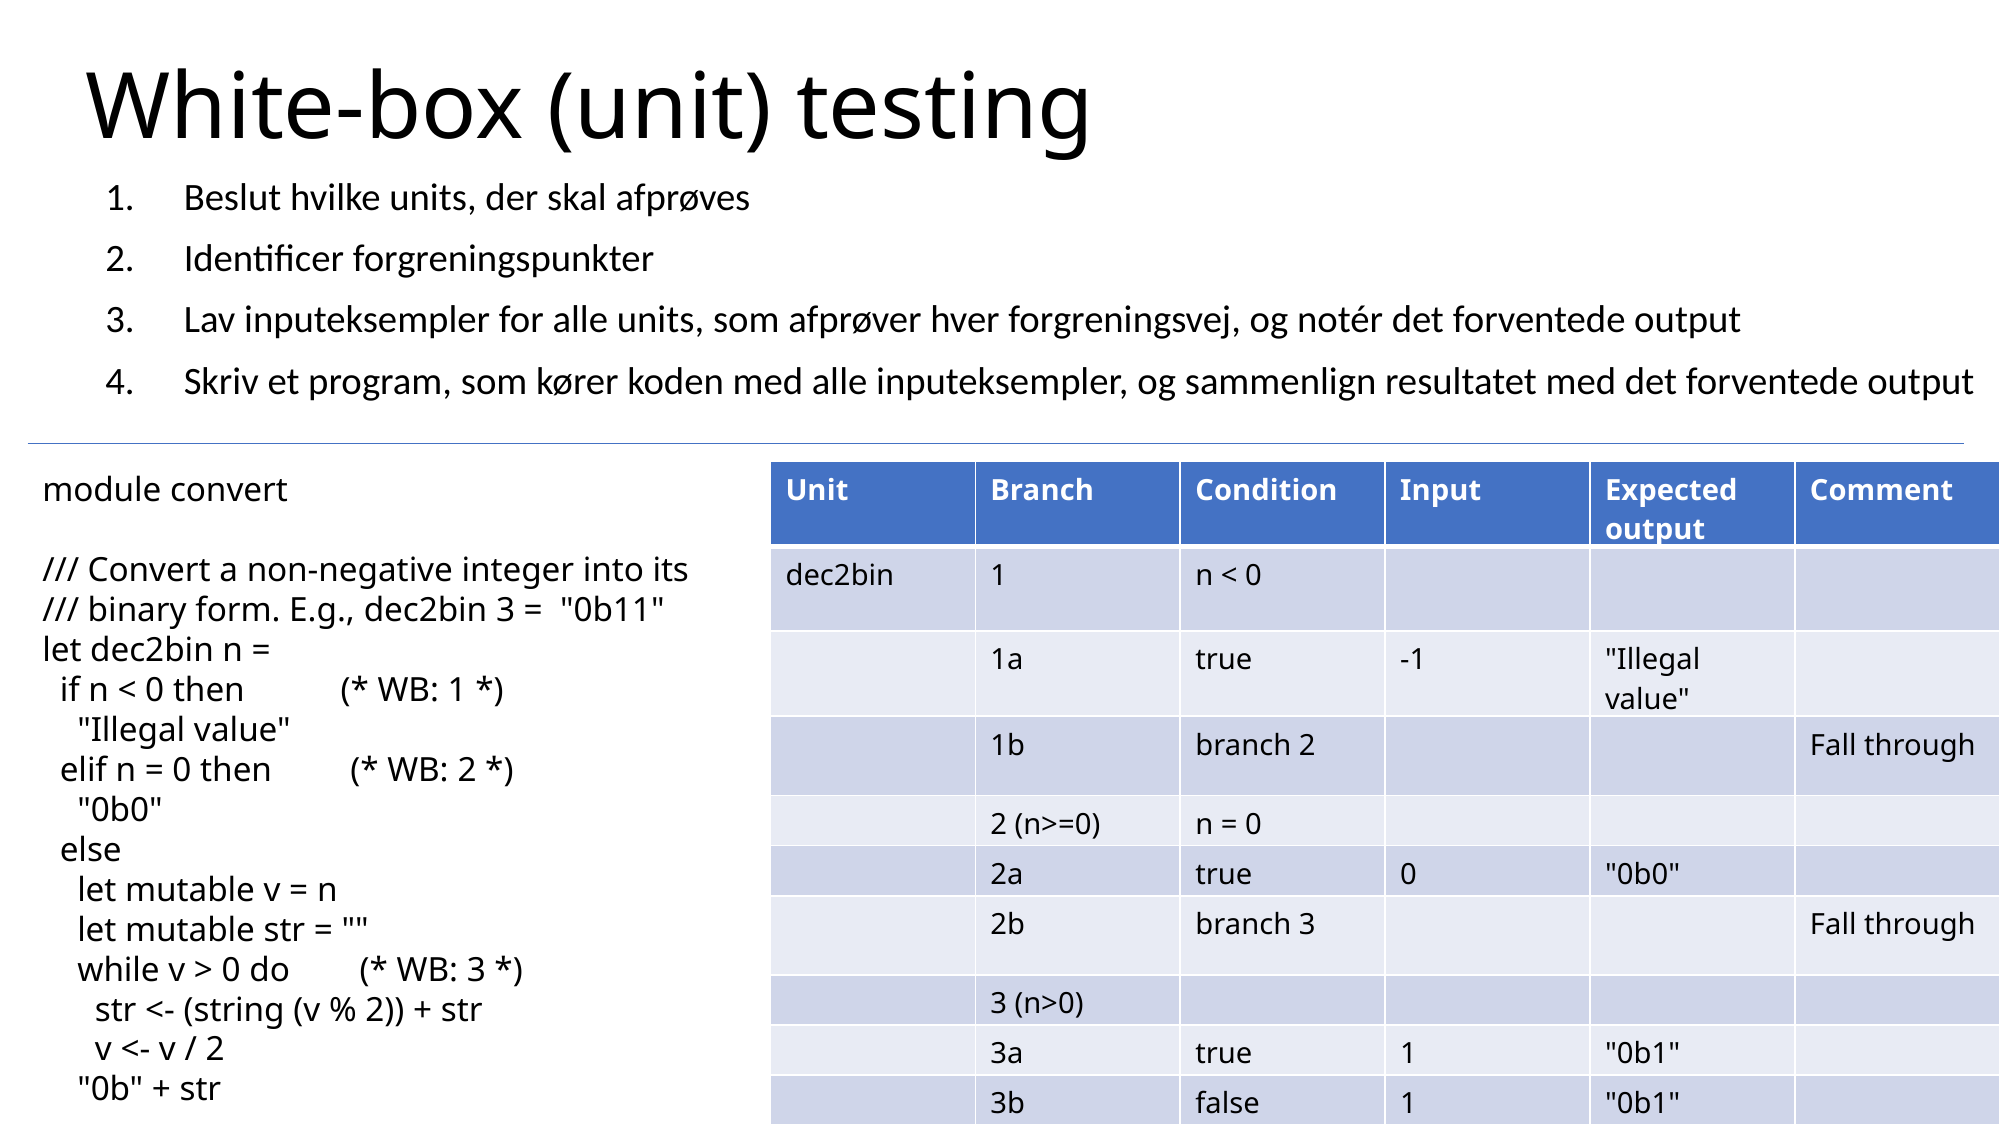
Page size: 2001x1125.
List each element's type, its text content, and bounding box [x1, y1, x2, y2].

table_cell [1181, 976, 1384, 1024]
table_cell n = 0 [1181, 796, 1384, 845]
table_cell n < 0 [1181, 549, 1384, 630]
table_header Expected output [1591, 462, 1794, 544]
table_cell branch 2 [1181, 717, 1384, 795]
table_cell [1591, 549, 1794, 630]
table_cell true [1181, 846, 1384, 895]
table_cell 1 [976, 549, 1179, 630]
table_cell 2b [976, 897, 1179, 974]
text_box module convert /// Convert a non-negative integer into its /// binary form. E.g., dec2bin 3 = "0b11" let dec2bin n = if n < 0 then (* WB: 1 *) "Illegal value" elif n = 0 then (* WB: 2 *) "0b0" else let mutable v = n let mutable str = "" while v > 0 do (* WB: 3 *) str <- (string (v % 2)) + str v <- v / 2 "0b" + str [27, 461, 770, 1115]
table_cell 3b [976, 1076, 1179, 1124]
table_cell "0b1" [1591, 1026, 1794, 1074]
table_cell 2 (n>=0) [976, 796, 1179, 845]
table_cell dec2bin [771, 549, 975, 630]
table_cell [1796, 549, 1999, 630]
table_cell Fall through [1796, 897, 1999, 974]
table_cell "Illegal value" [1591, 632, 1794, 715]
table_cell [771, 717, 975, 795]
table_cell [771, 1026, 975, 1074]
table_header Condition [1181, 462, 1384, 544]
table_cell 3 (n>0) [976, 976, 1179, 1024]
table_cell [1796, 1026, 1999, 1074]
table_cell false [1181, 1076, 1384, 1124]
table_cell 1 [1386, 1076, 1589, 1124]
table_cell 2a [976, 846, 1179, 895]
table_cell [771, 796, 975, 845]
table_cell true [1181, 1026, 1384, 1074]
table_cell [1796, 976, 1999, 1024]
table_cell 1a [976, 632, 1179, 715]
table_cell [771, 632, 975, 715]
table_cell [771, 1076, 975, 1124]
table_cell [771, 846, 975, 895]
table_cell 1b [976, 717, 1179, 795]
table_cell [1386, 717, 1589, 795]
table_cell [1591, 717, 1794, 795]
table_cell [1796, 632, 1999, 715]
table_cell [1591, 976, 1794, 1024]
list Beslut hvilke units, der skal afprøves Identificer forgreningspunkter Lav inputeksempler for alle units, som afprøver hver forgreningsvej, og notér det forventede output Skriv et program, som kører koden med alle inputeksempler, og sammenlign resultatet med det forventede output [90, 169, 2000, 450]
table_cell [1386, 976, 1589, 1024]
table_cell [1386, 549, 1589, 630]
table_cell "0b1" [1591, 1076, 1794, 1124]
table_cell [1386, 796, 1589, 845]
table_cell 1 [1386, 1026, 1589, 1074]
table_cell [1386, 897, 1589, 974]
table_cell 3a [976, 1026, 1179, 1074]
table_cell [771, 897, 975, 974]
table_cell [1591, 796, 1794, 845]
table_cell [1796, 796, 1999, 845]
table_cell [771, 976, 975, 1024]
table_cell "0b0" [1591, 846, 1794, 895]
table_header Unit [771, 462, 975, 544]
table_header Branch [976, 462, 1179, 544]
table_cell true [1181, 632, 1384, 715]
table_cell branch 3 [1181, 897, 1384, 974]
table_cell [1796, 1076, 1999, 1124]
table_header Comment [1796, 462, 1999, 544]
table_cell [1796, 846, 1999, 895]
table_header Input [1386, 462, 1589, 544]
table_cell Fall through [1796, 717, 1999, 795]
title White-box (unit) testing [70, 0, 1796, 218]
table_cell -1 [1386, 632, 1589, 715]
table_cell [1591, 897, 1794, 974]
table_cell 0 [1386, 846, 1589, 895]
